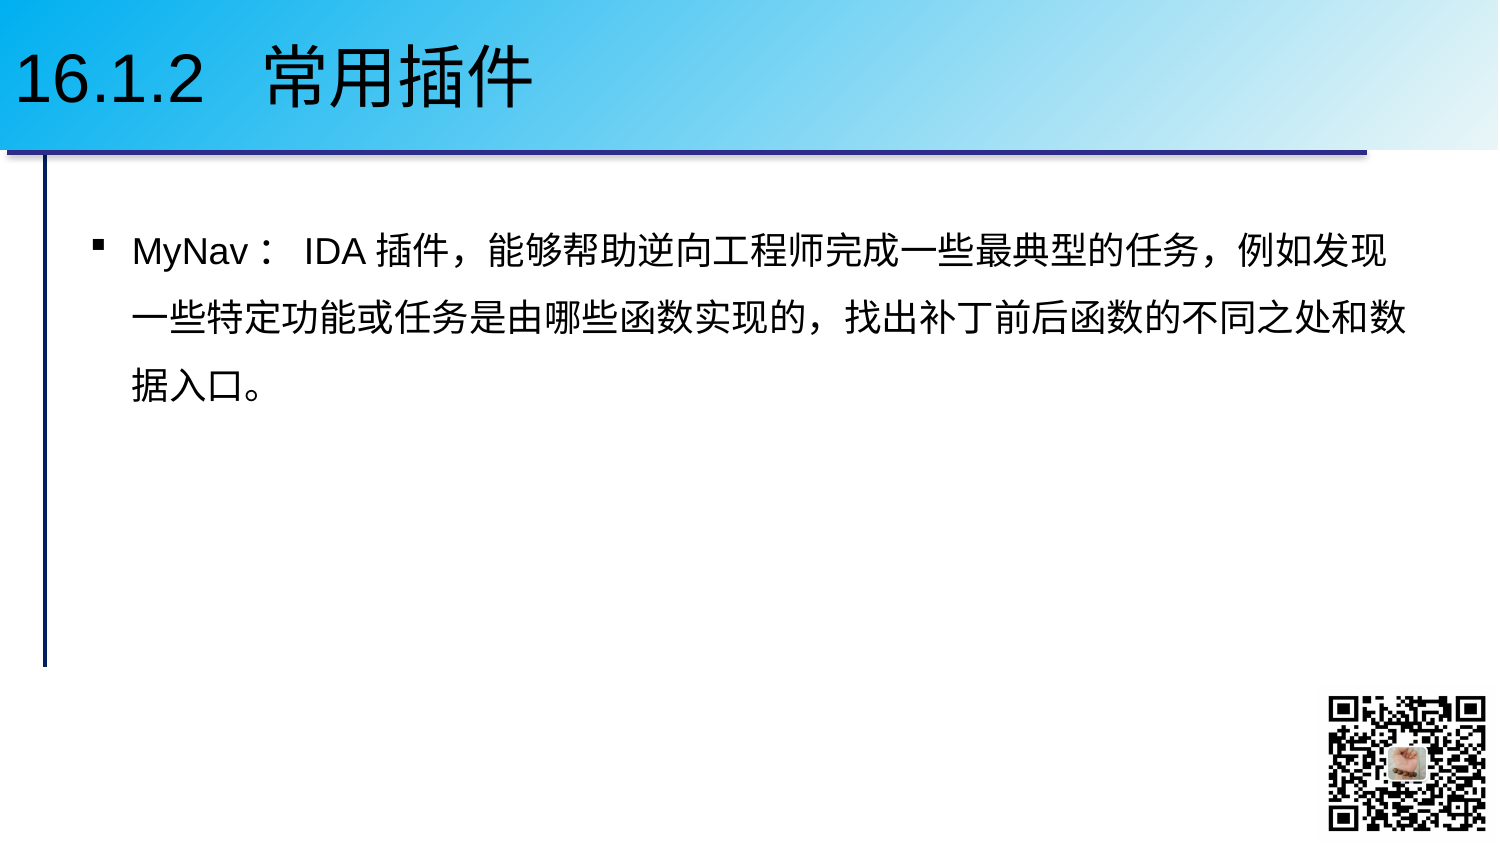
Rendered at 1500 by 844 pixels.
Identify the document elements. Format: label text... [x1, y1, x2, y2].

picture [1316, 685, 1498, 842]
title 16.1.2 常用插件 [0, 0, 1499, 151]
list MyNav：IDA插件，能够帮助逆向工程师完成一些最典型的任务，例如发现一些特定功能或任务是由哪些函数实现的，找出补丁前后函数的不同之处和数据入口。 [74, 196, 1426, 755]
